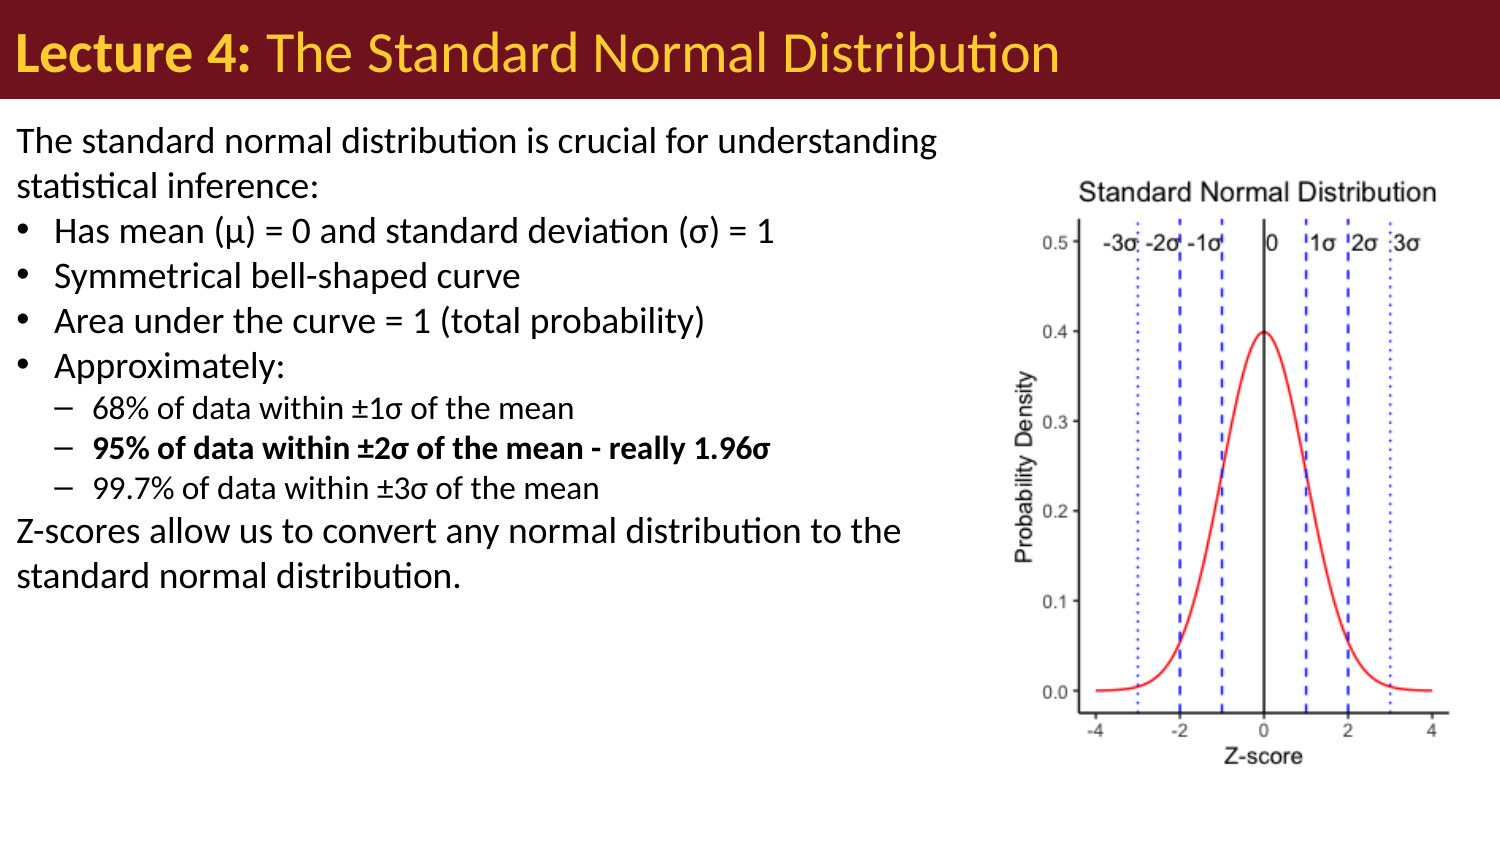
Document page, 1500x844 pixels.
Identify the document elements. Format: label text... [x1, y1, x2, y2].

picture [1003, 170, 1461, 780]
title Lecture 4: The Standard Normal Distribution [0, 0, 1500, 99]
list The standard normal distribution is crucial for understanding statistical inference: Has mean (μ) = 0 and standard deviation (σ) = 1 Symmetrical bell-shaped curve Area under the curve = 1 (total probability) Approximately: 68% of data within ±1σ of the mean 95% of data within ±2σ of the mean - really 1.96σ 99.7% of data within ±3σ of the mean Z-scores allow us to convert any normal distribution to the standard normal distribution. [1, 108, 988, 844]
